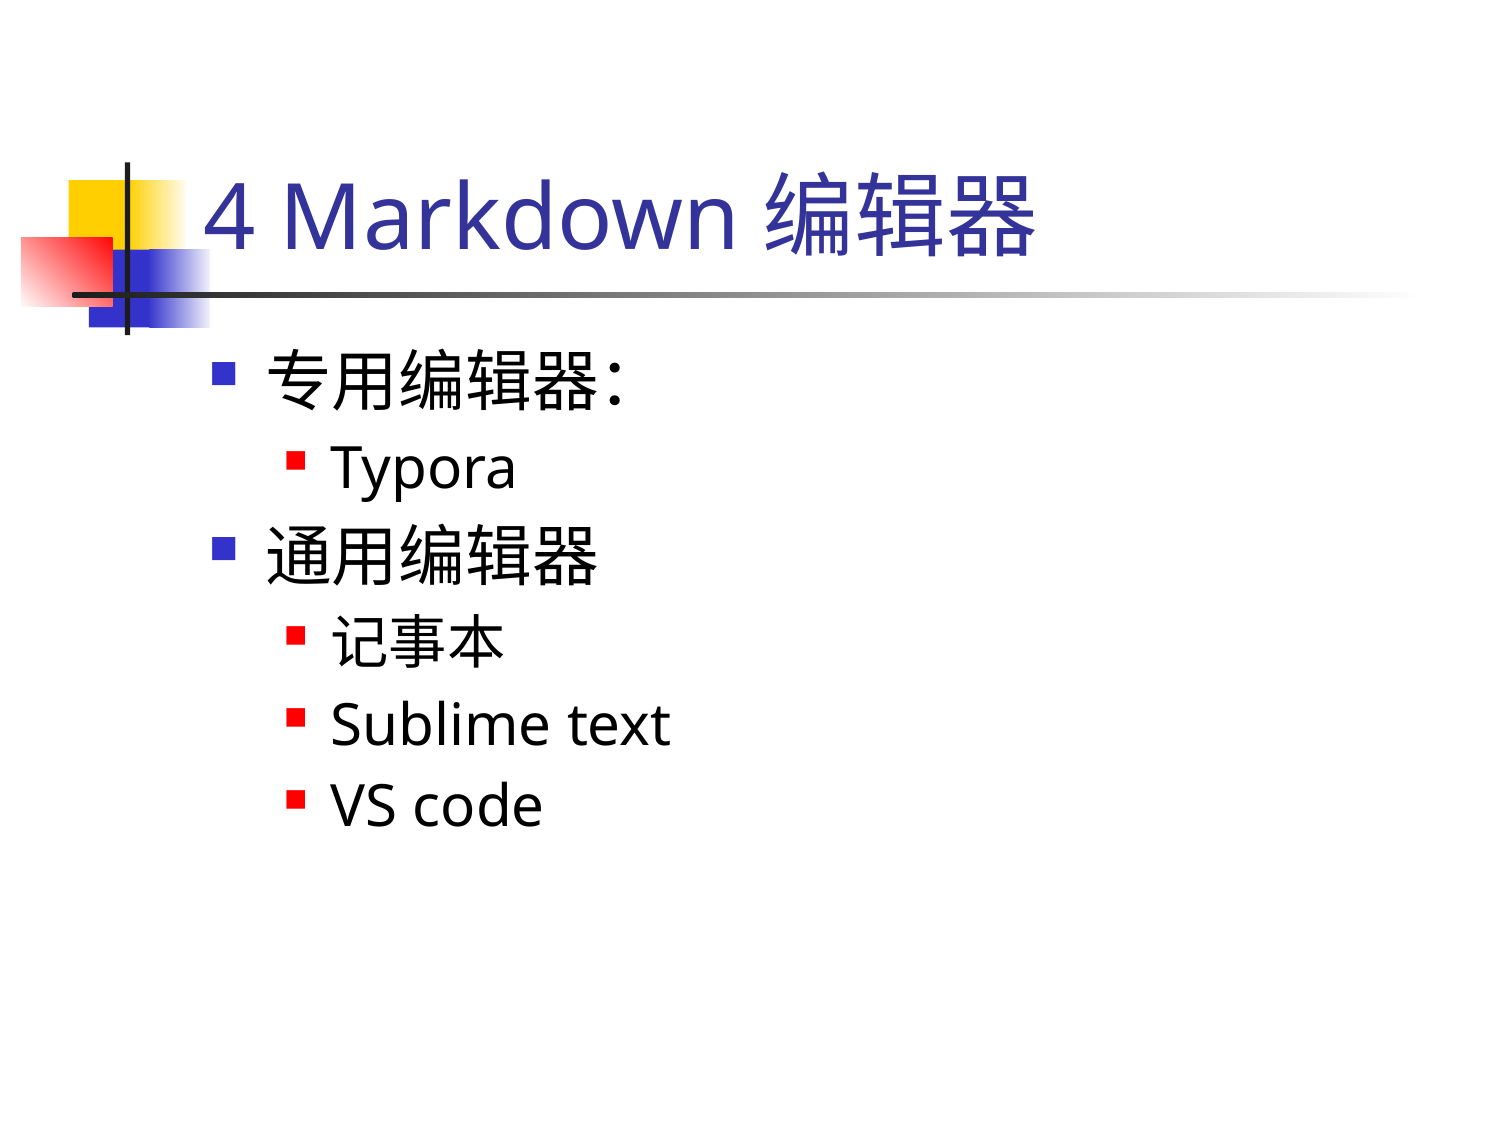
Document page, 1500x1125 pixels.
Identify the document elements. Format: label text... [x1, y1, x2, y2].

list 专用编辑器： Typora 通用编辑器 记事本 Sublime text VS code [193, 330, 1470, 1007]
title 4 Markdown编辑器 [188, 34, 1468, 276]
